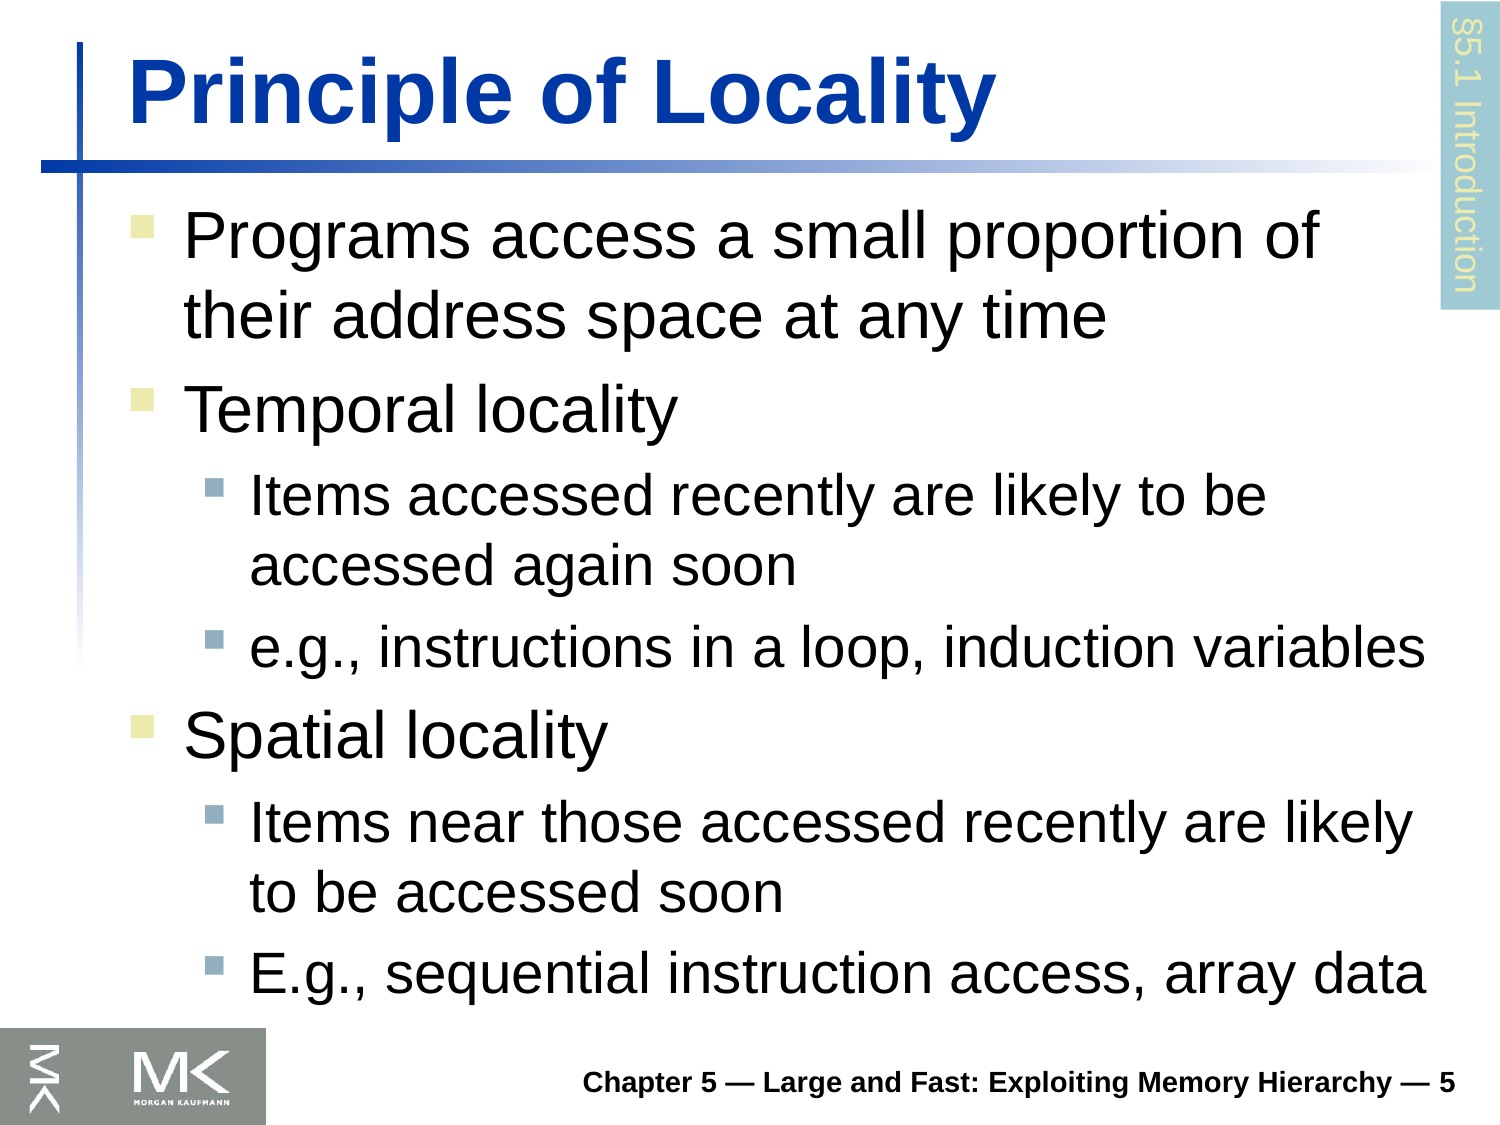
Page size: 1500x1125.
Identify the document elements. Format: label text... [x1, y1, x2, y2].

list Programs access a small proportion of their address space at any time Temporal locality Items accessed recently are likely to be accessed again soon e.g., instructions in a loop, induction variables Spatial locality Items near those accessed recently are likely to be accessed soon E.g., sequential instruction access, array data [112, 184, 1469, 1024]
footer Chapter 5 — Large and Fast: Exploiting Memory Hierarchy — 5 [277, 1046, 1471, 1106]
title Principle of Locality [112, 23, 1440, 149]
text_box §5.1 Introduction [1440, 1, 1500, 310]
picture [0, 1028, 266, 1125]
